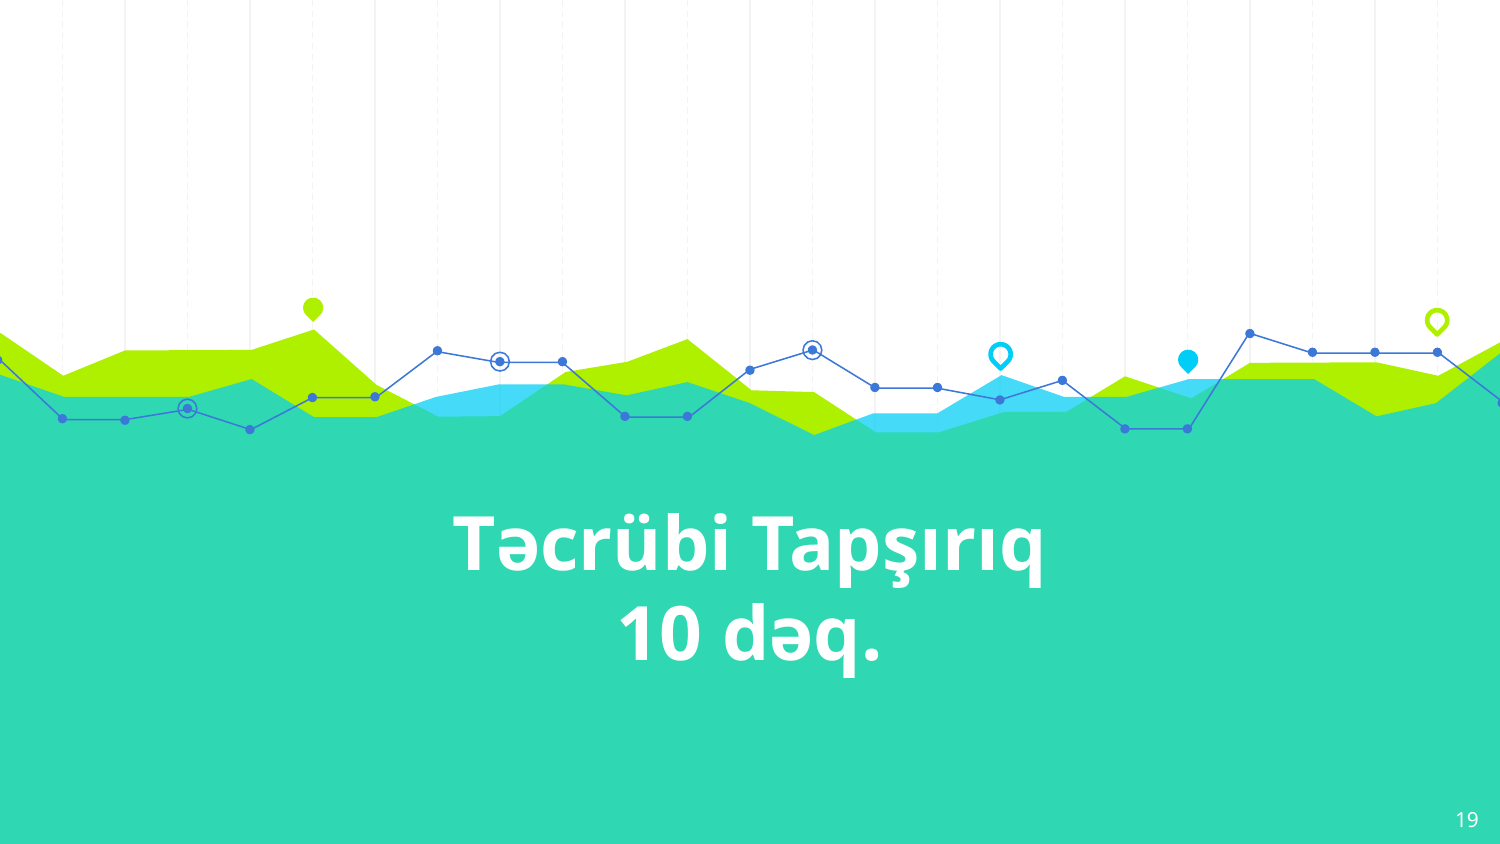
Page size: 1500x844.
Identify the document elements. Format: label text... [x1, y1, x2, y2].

slide_number ‹#› [1403, 791, 1494, 844]
title Təcrübi Tapşırıq 10 dəq. [322, 500, 1178, 691]
